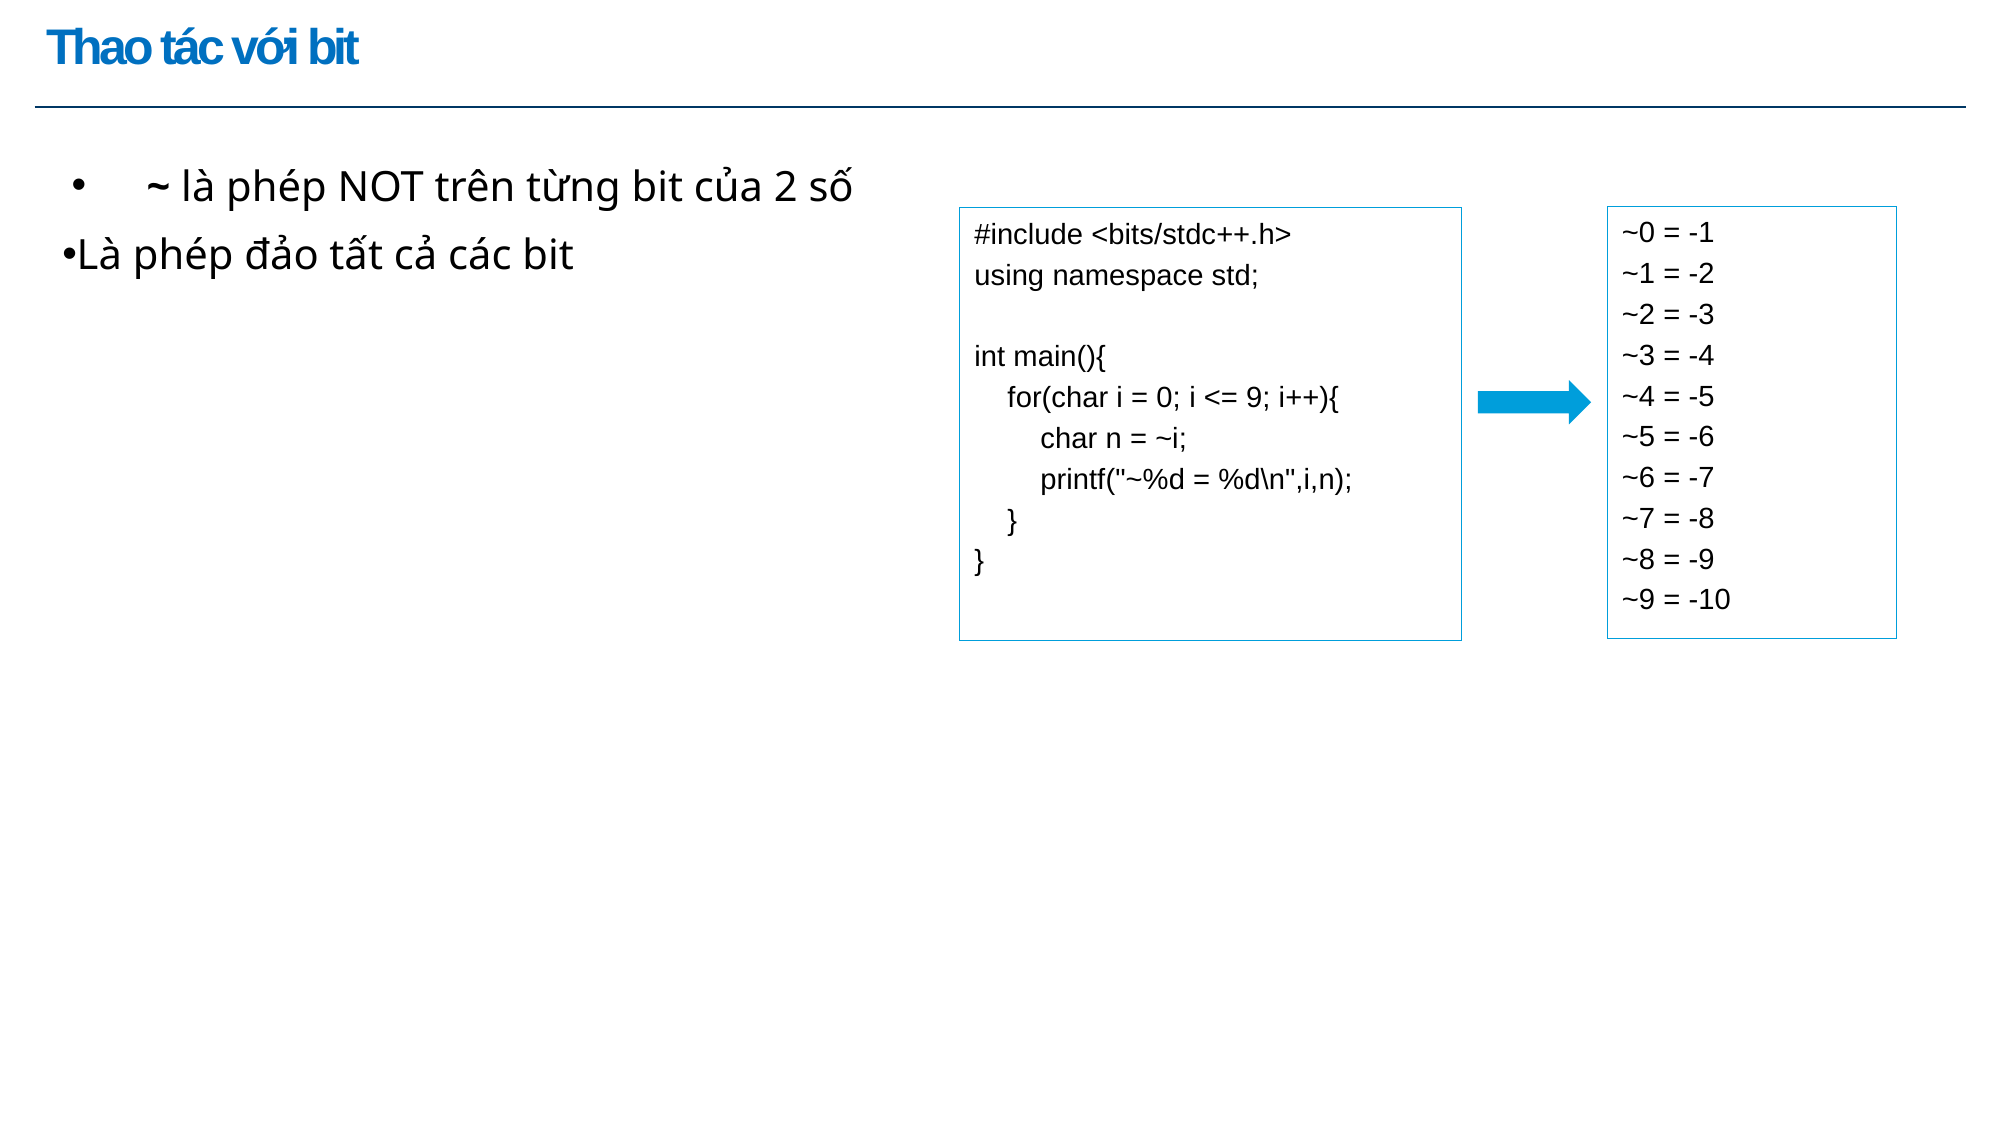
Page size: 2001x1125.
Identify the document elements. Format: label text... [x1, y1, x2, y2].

title Thao tác với bit [31, 11, 1966, 103]
text_box [1475, 378, 1594, 427]
text_box ~0 = -1 ~1 = -2 ~2 = -3 ~3 = -4 ~4 = -5 ~5 = -6 ~6 = -7 ~7 = -8 ~8 = -9 ~9 = -10 [1607, 206, 1897, 639]
text_box [44, 151, 1593, 973]
text_box #include <bits/stdc++.h> using namespace std; int main(){ for(char i = 0; i <= 9; i++){ char n = ~i; printf("~%d = %d\n",i,n); } } [959, 207, 1462, 641]
